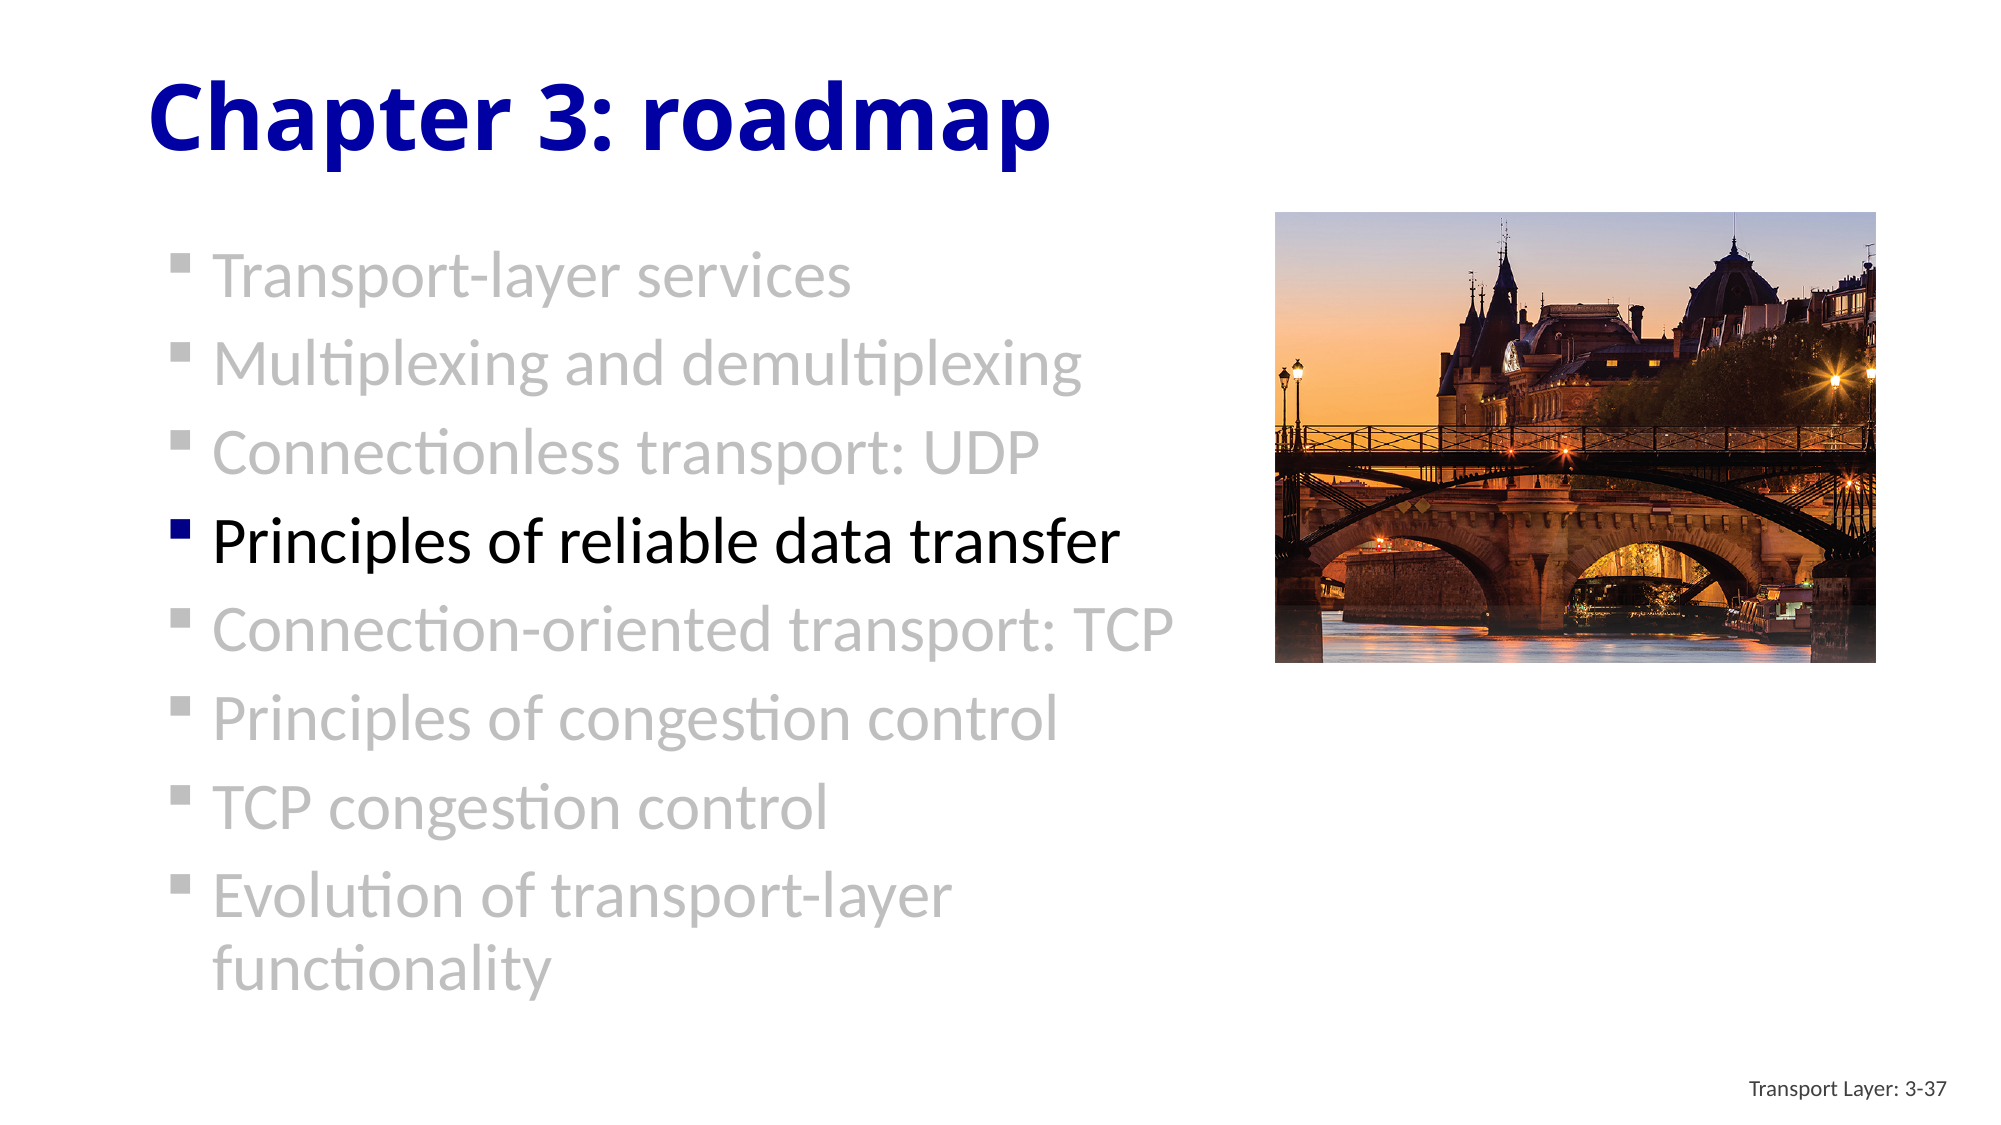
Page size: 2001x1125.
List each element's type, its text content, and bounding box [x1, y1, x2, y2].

list Transport-layer services Multiplexing and demultiplexing Connectionless transport: UDP Principles of reliable data transfer Connection-oriented transport: TCP Principles of congestion control TCP congestion control Evolution of transport-layer functionality [131, 231, 1217, 1057]
title Chapter 3: roadmap [131, 47, 1856, 195]
slide_number Transport Layer: 3-37 [1512, 1056, 1963, 1117]
picture [1275, 212, 1876, 663]
